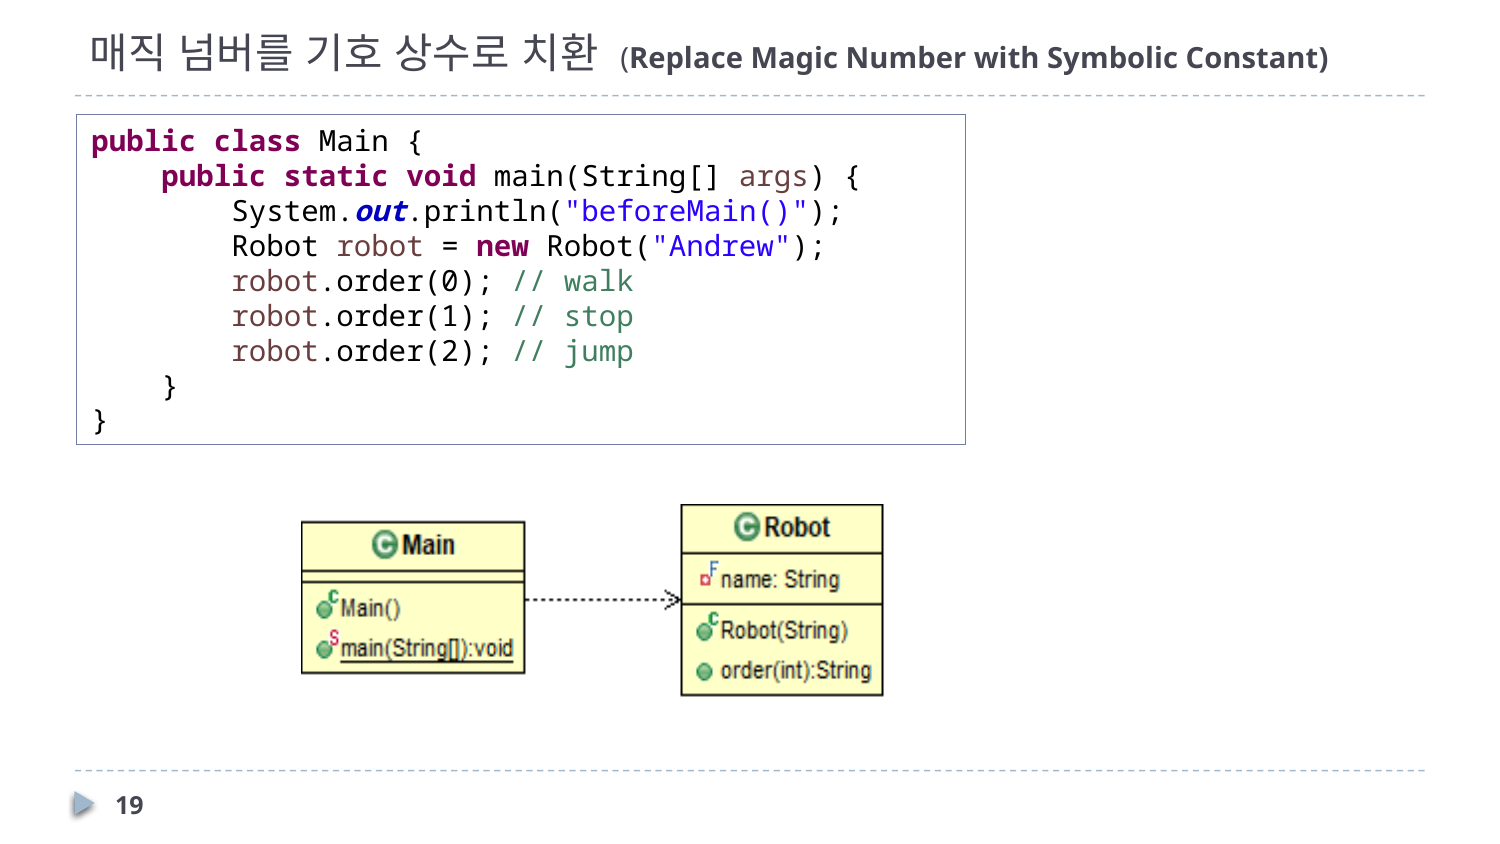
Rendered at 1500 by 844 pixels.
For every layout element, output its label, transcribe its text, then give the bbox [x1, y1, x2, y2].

text_box public class Main { public static void main(String[] args) { System.out.println("beforeMain()"); Robot robot = new Robot("Andrew"); robot.order(0); // walk robot.order(1); // stop robot.order(2); // jump } } [76, 114, 966, 445]
title 매직 넘버를 기호 상수로 치환 (Replace Magic Number with Symbolic Constant) [75, 16, 1425, 85]
picture [300, 504, 886, 700]
slide_number 19 [100, 782, 426, 827]
